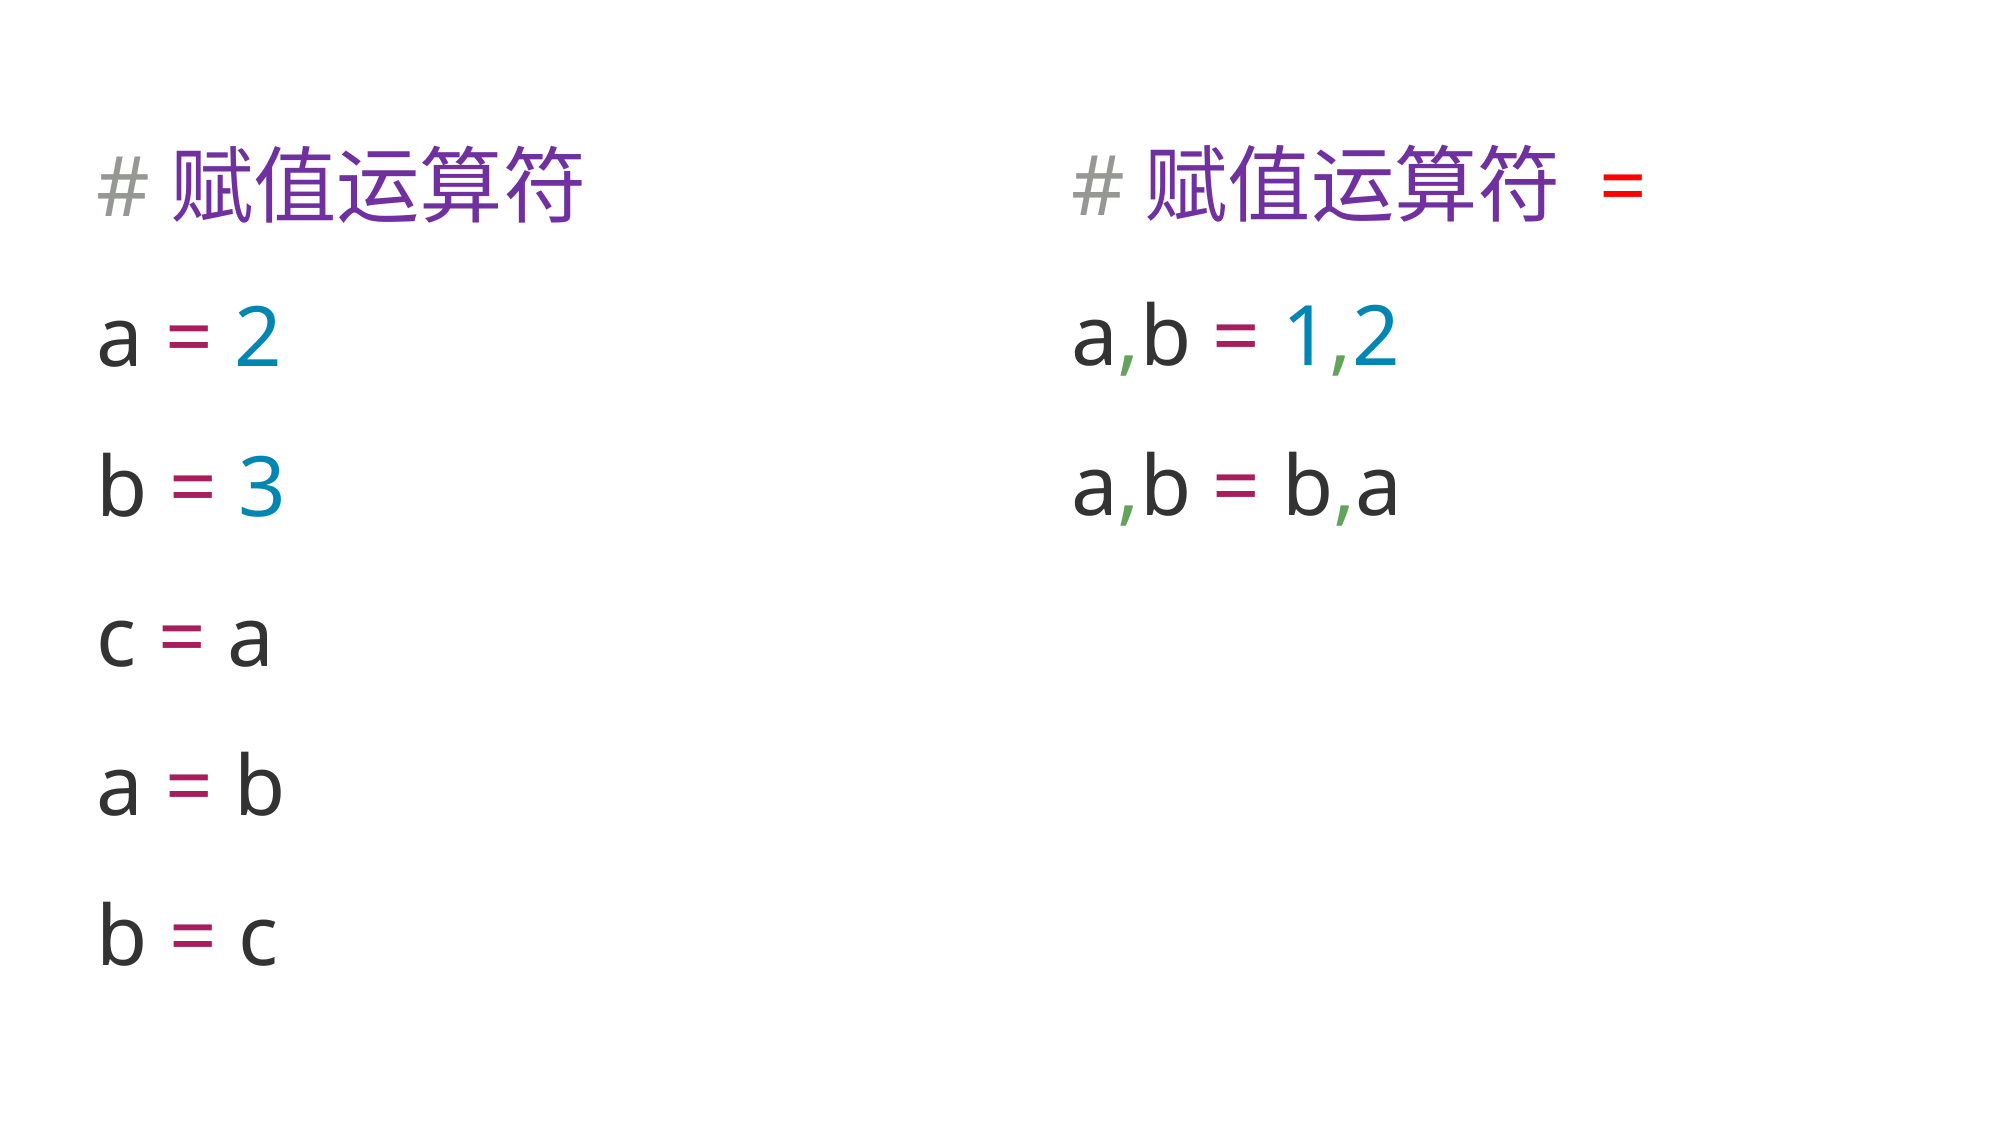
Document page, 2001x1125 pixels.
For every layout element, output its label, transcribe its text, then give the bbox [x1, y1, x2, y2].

text_box #赋值运算符 = a,b = 1,2 a,b = b,a [1055, 74, 1663, 540]
text_box #赋值运算符 a = 2 b = 3 c = a a = b b = c [81, 75, 803, 990]
